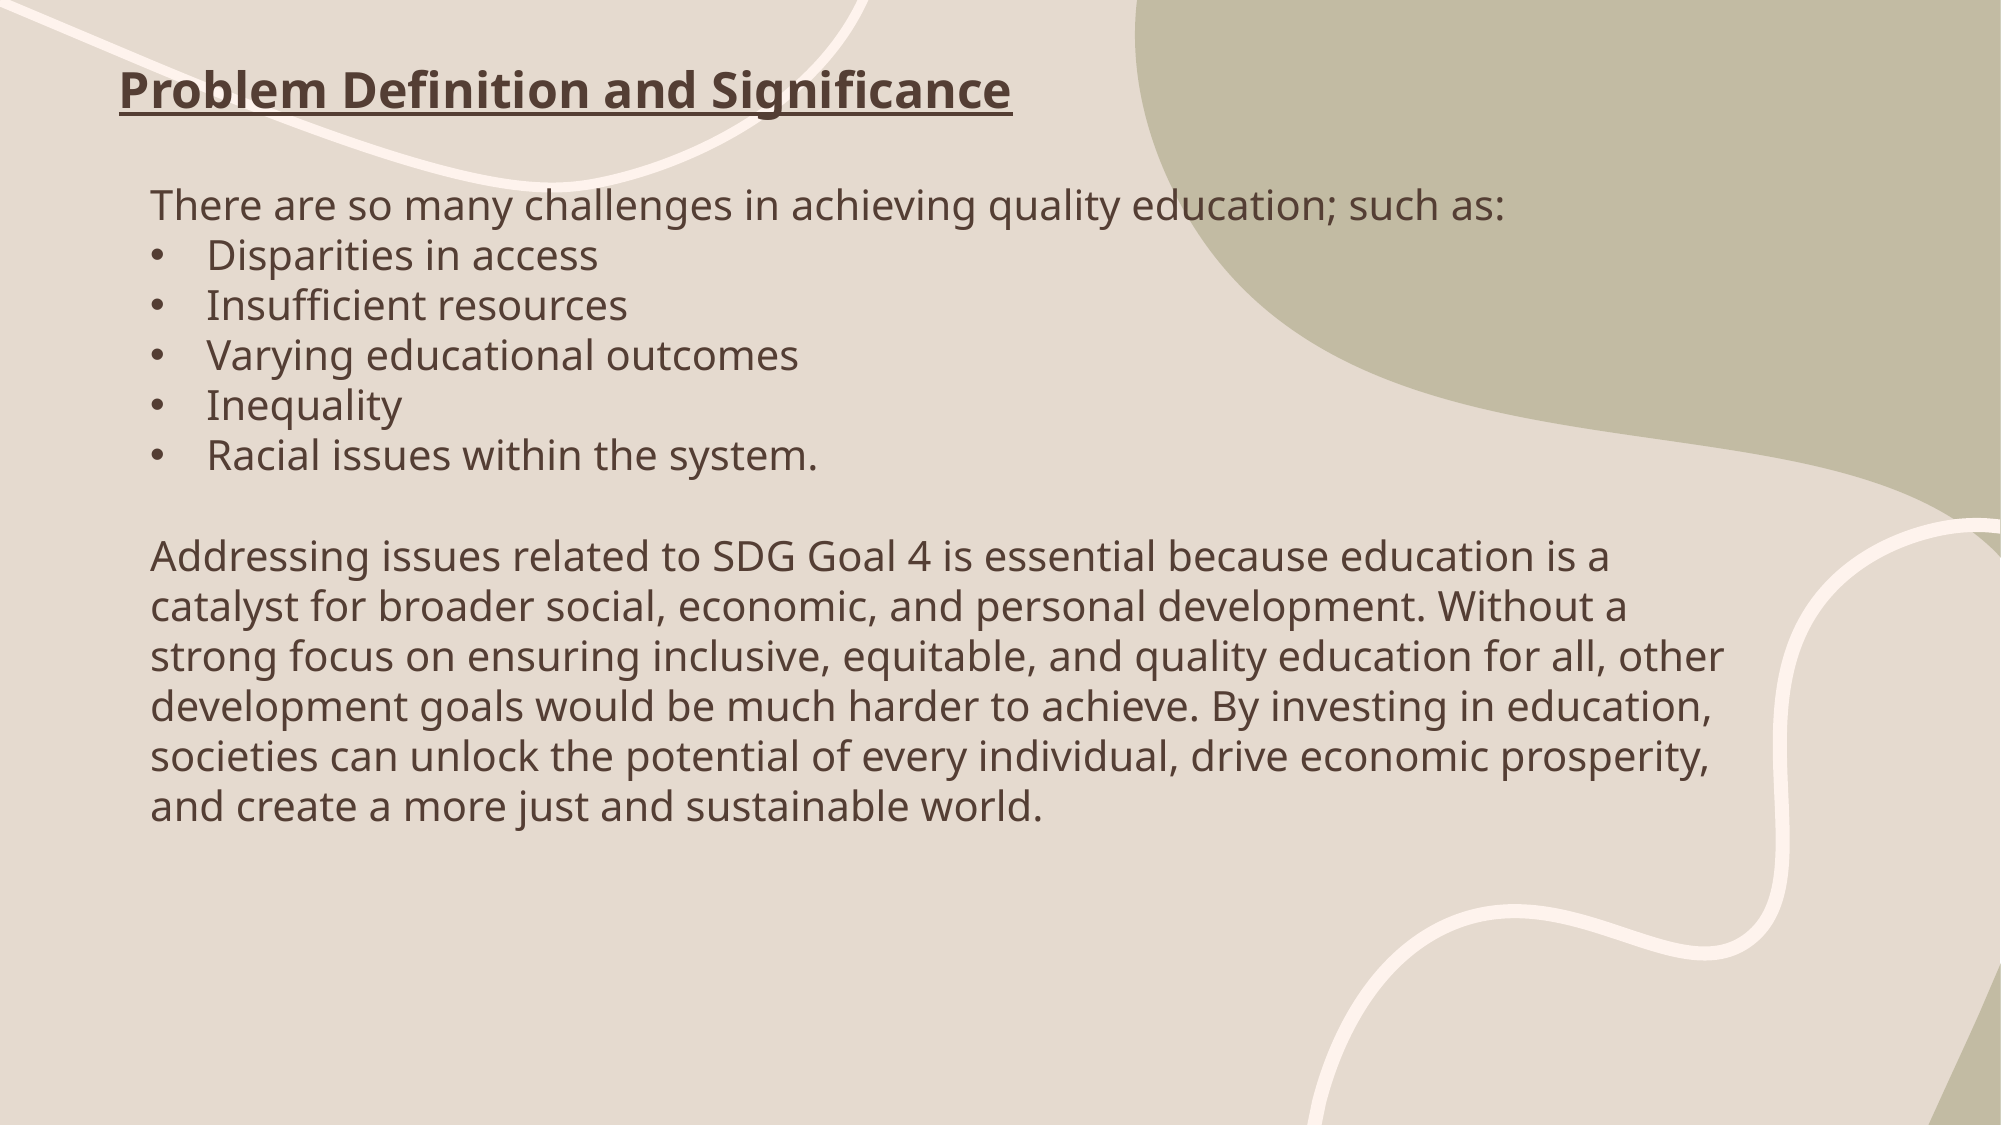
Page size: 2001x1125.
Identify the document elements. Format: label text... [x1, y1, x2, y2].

text_box Problem Definition and Significance [104, 50, 1556, 126]
text_box There are so many challenges in achieving quality education; such as: Disparities in access Insufficient resources Varying educational outcomes Inequality Racial issues within the system. Addressing issues related to SDG Goal 4 is essential because education is a catalyst for broader social, economic, and personal development. Without a strong focus on ensuring inclusive, equitable, and quality education for all, other development goals would be much harder to achieve. By investing in education, societies can unlock the potential of every individual, drive economic prosperity, and create a more just and sustainable world. [135, 171, 1779, 887]
